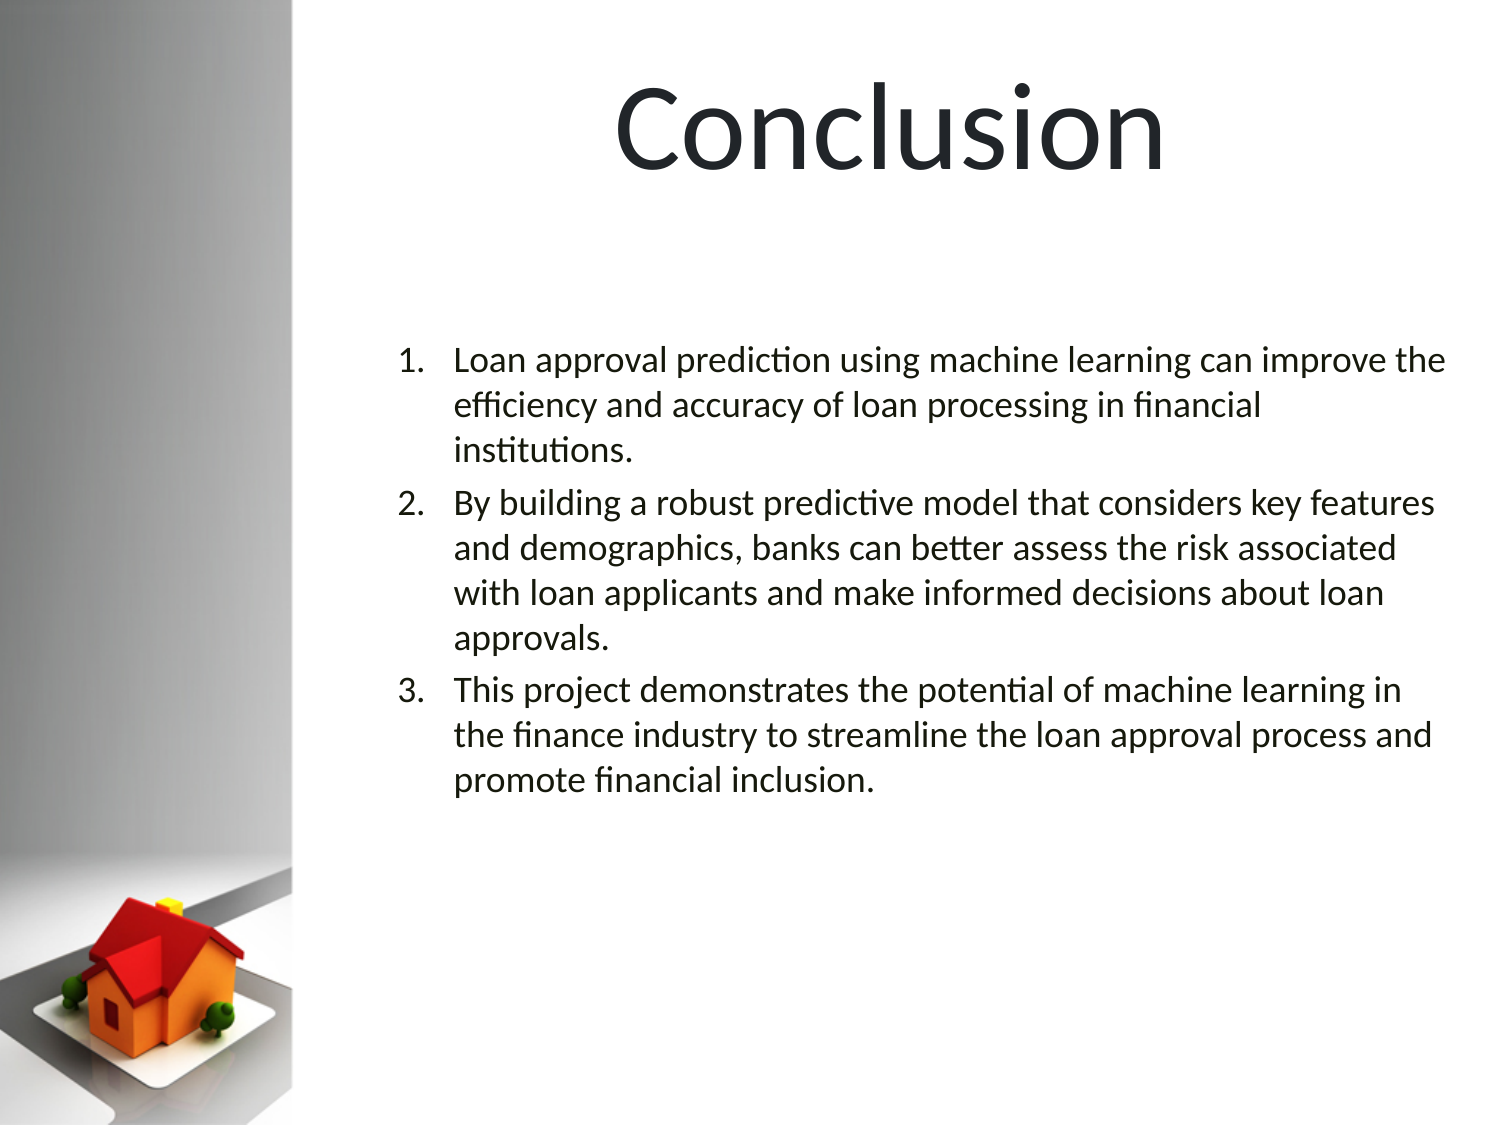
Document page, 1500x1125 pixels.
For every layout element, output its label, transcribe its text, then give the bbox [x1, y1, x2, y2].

picture [0, 0, 1500, 1125]
list Loan approval prediction using machine learning can improve the efficiency and accuracy of loan processing in financial institutions. By building a robust predictive model that considers key features and demographics, banks can better assess the risk associated with loan applicants and make informed decisions about loan approvals. This project demonstrates the potential of machine learning in the finance industry to streamline the loan approval process and promote financial inclusion. [306, 222, 1465, 1048]
title Conclusion [312, 18, 1471, 221]
